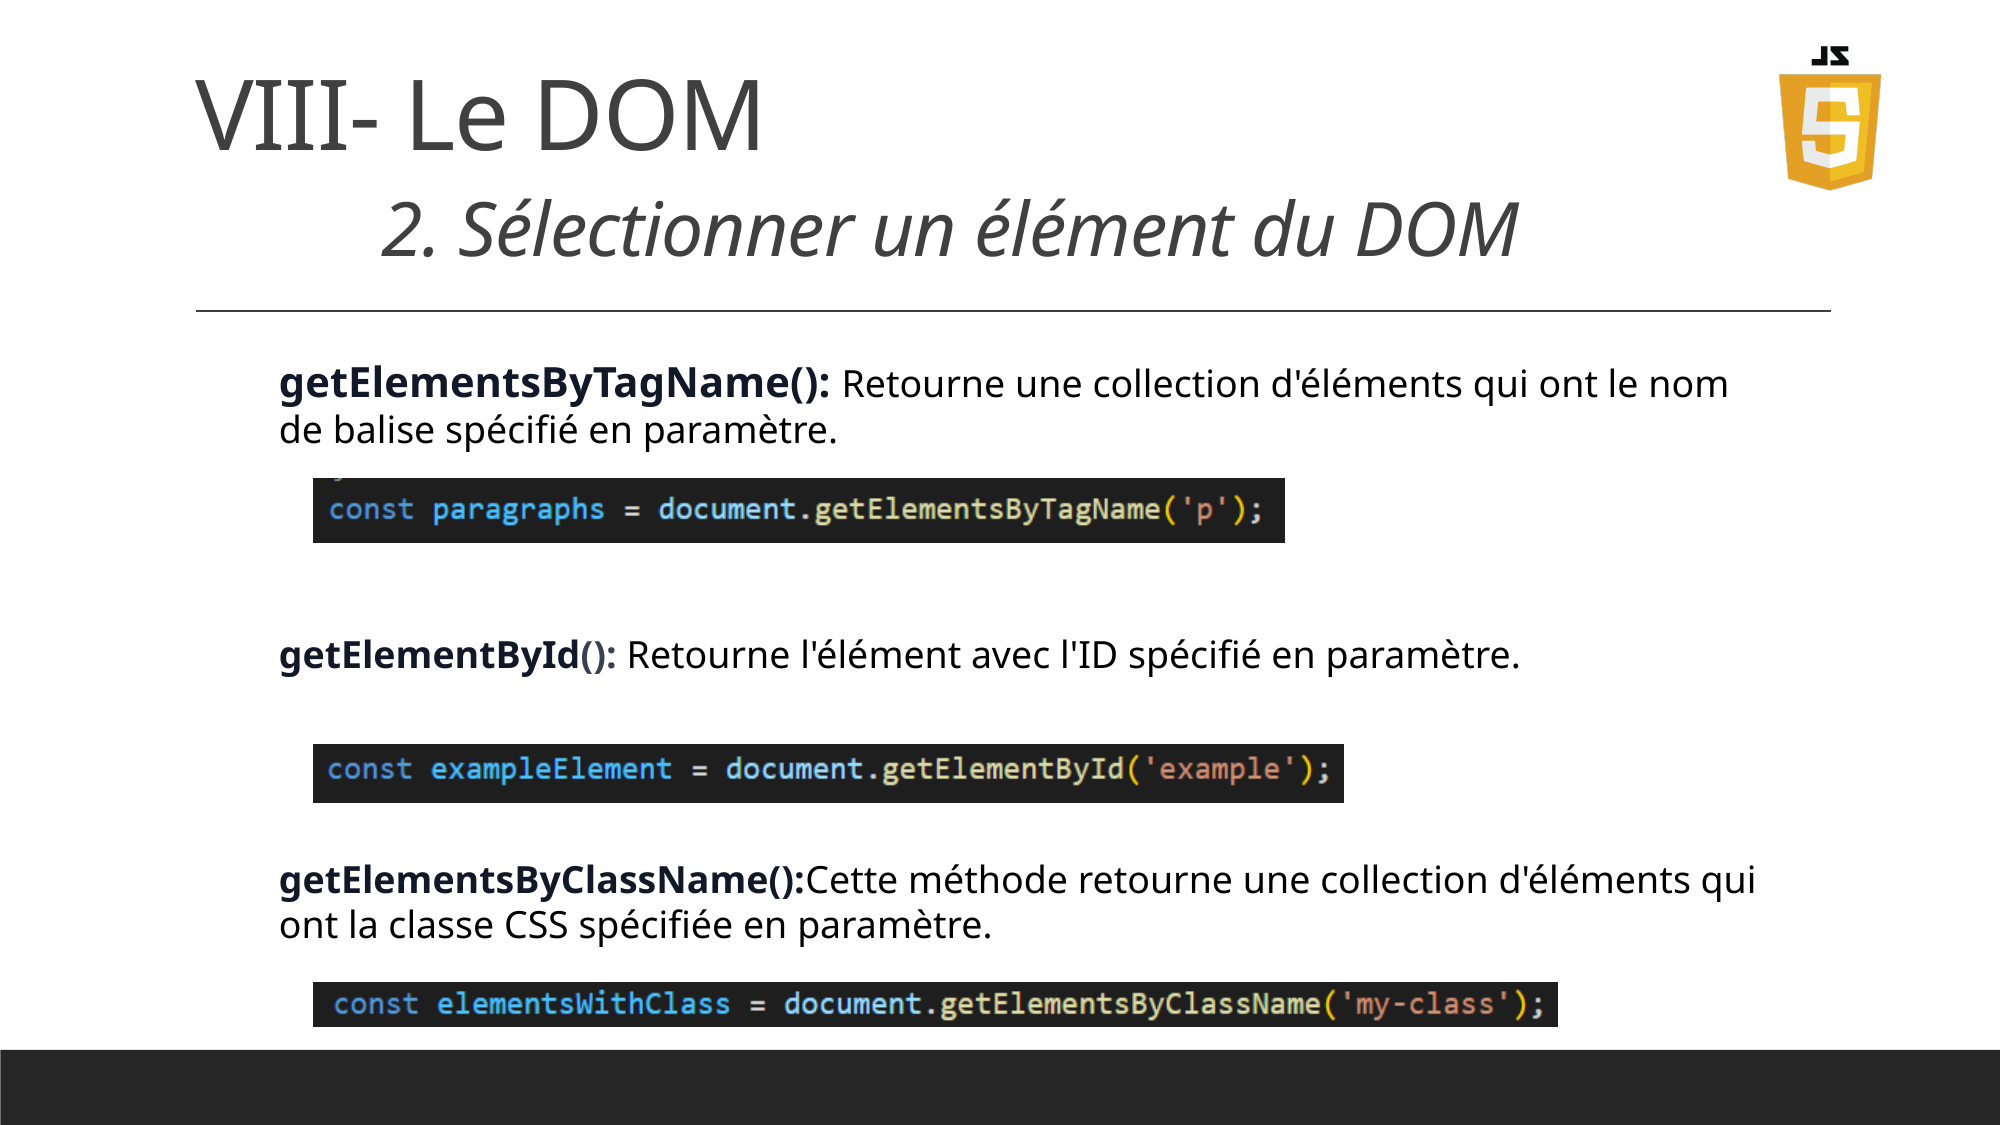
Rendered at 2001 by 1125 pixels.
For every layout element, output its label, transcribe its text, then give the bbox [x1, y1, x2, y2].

picture [313, 982, 1559, 1027]
picture [313, 743, 1345, 803]
text_box getElementsByTagName(): Retourne une collection d'éléments qui ont le nom de balise spécifié en paramètre. getElementById(): Retourne l'élément avec l'ID spécifié en paramètre. getElementsByClassName():Cette méthode retourne une collection d'éléments qui ont la classe CSS spécifiée en paramètre. [264, 348, 1788, 998]
title VIII- Le DOM 2. Sélectionner un élément du DOM [180, 47, 2000, 285]
picture [1702, 46, 1958, 192]
picture [313, 477, 1285, 543]
